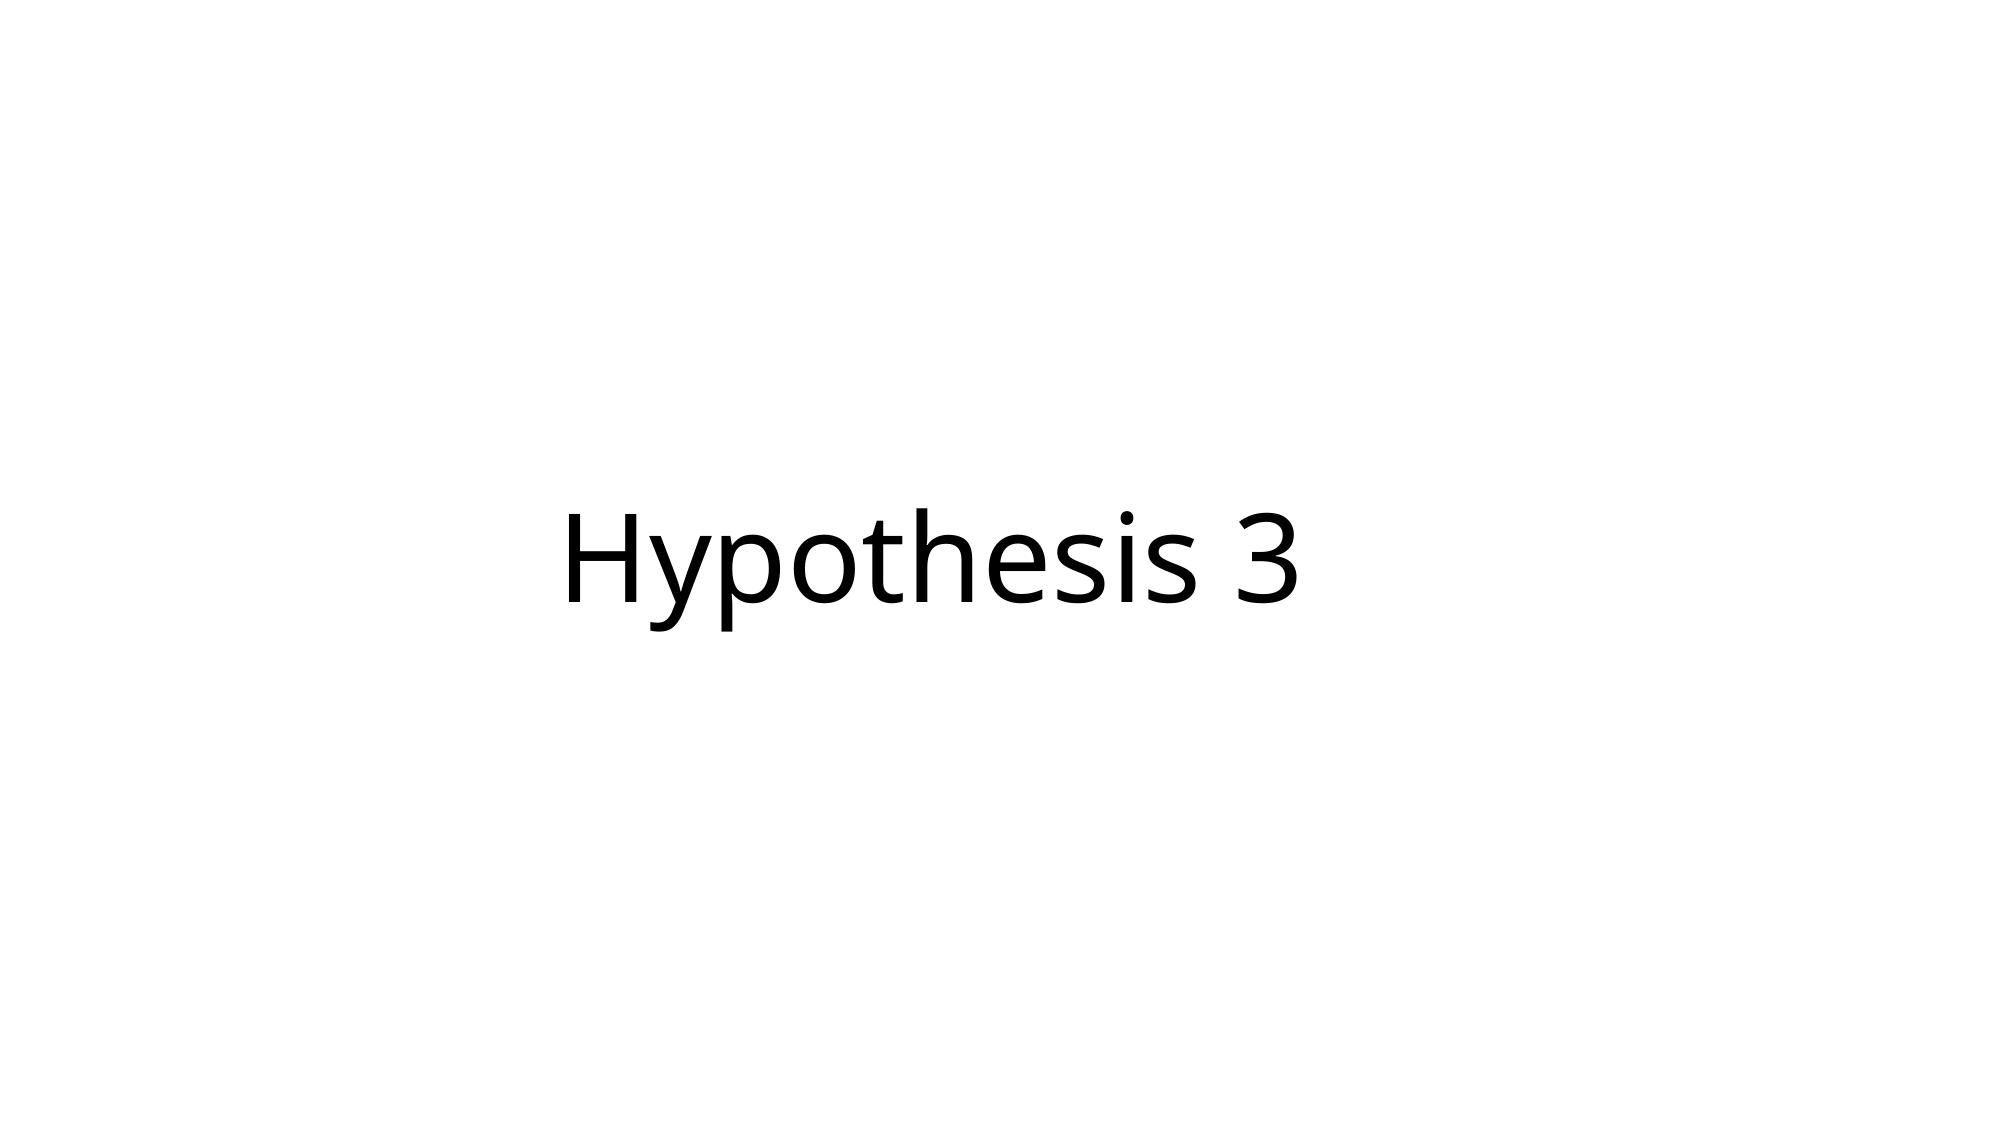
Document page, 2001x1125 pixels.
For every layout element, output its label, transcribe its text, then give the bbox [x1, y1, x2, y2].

title Hypothesis 3 [542, 453, 1458, 672]
